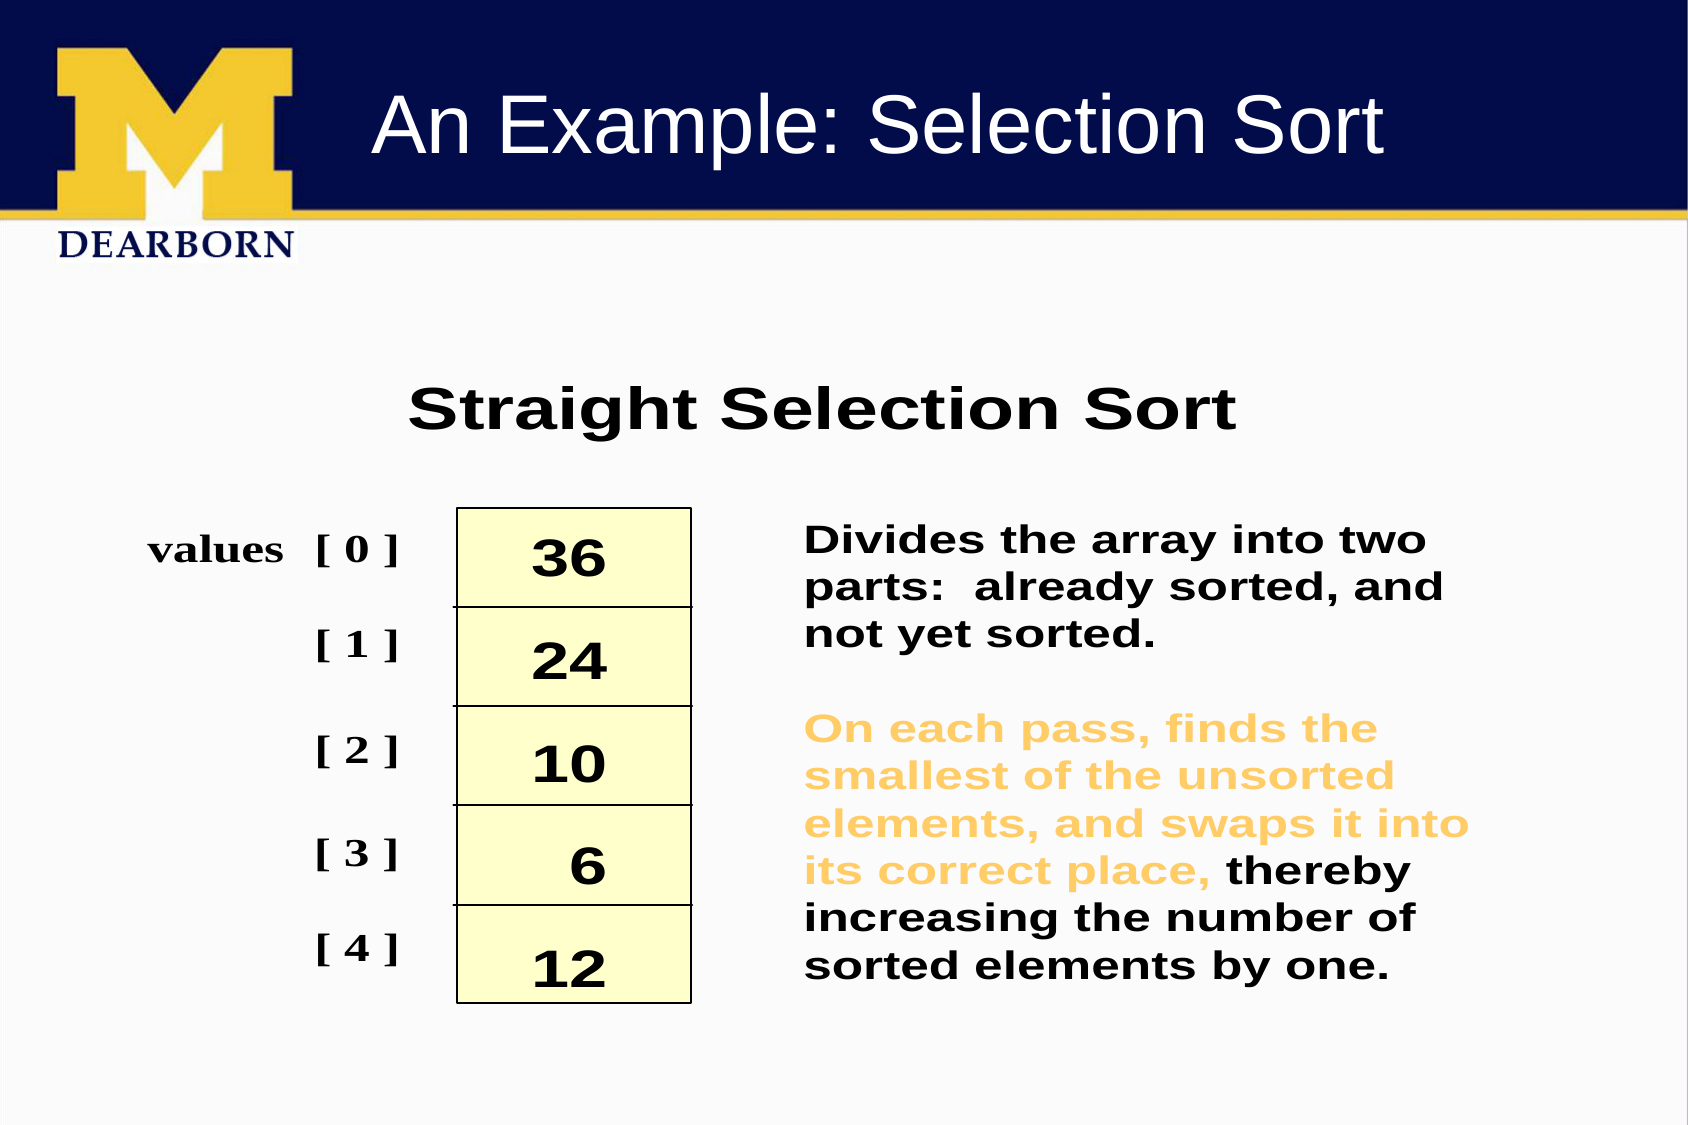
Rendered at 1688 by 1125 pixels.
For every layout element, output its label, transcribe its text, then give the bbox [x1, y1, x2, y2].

title An Example: Selection Sort [356, 62, 1688, 154]
picture [0, 0, 1688, 1125]
